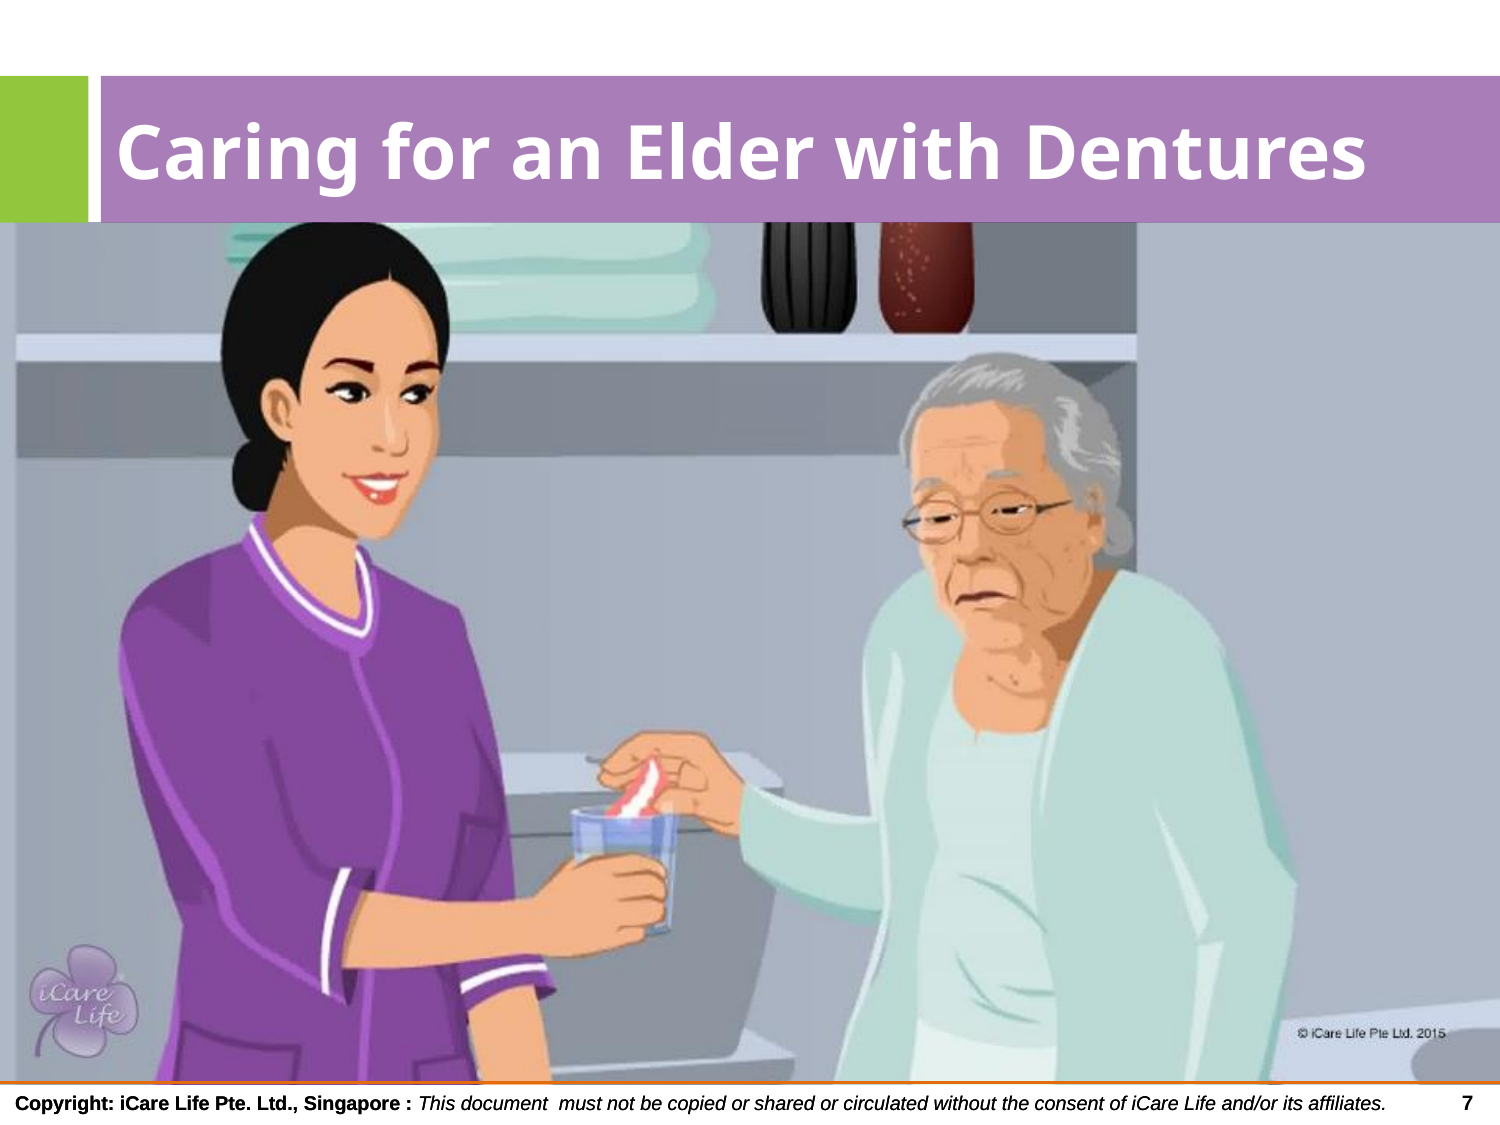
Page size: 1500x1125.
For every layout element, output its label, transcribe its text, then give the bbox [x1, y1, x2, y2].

text_box Caring for an Elder with Dentures [100, 75, 1500, 221]
picture [0, 222, 1500, 1081]
text_box [0, 75, 89, 220]
text_box Copyright: iCare Life Pte. Ltd., Singapore : This document must not be copied or shared or circulated without the consent of iCare Life and/or its affiliates. [0, 1093, 1500, 1122]
